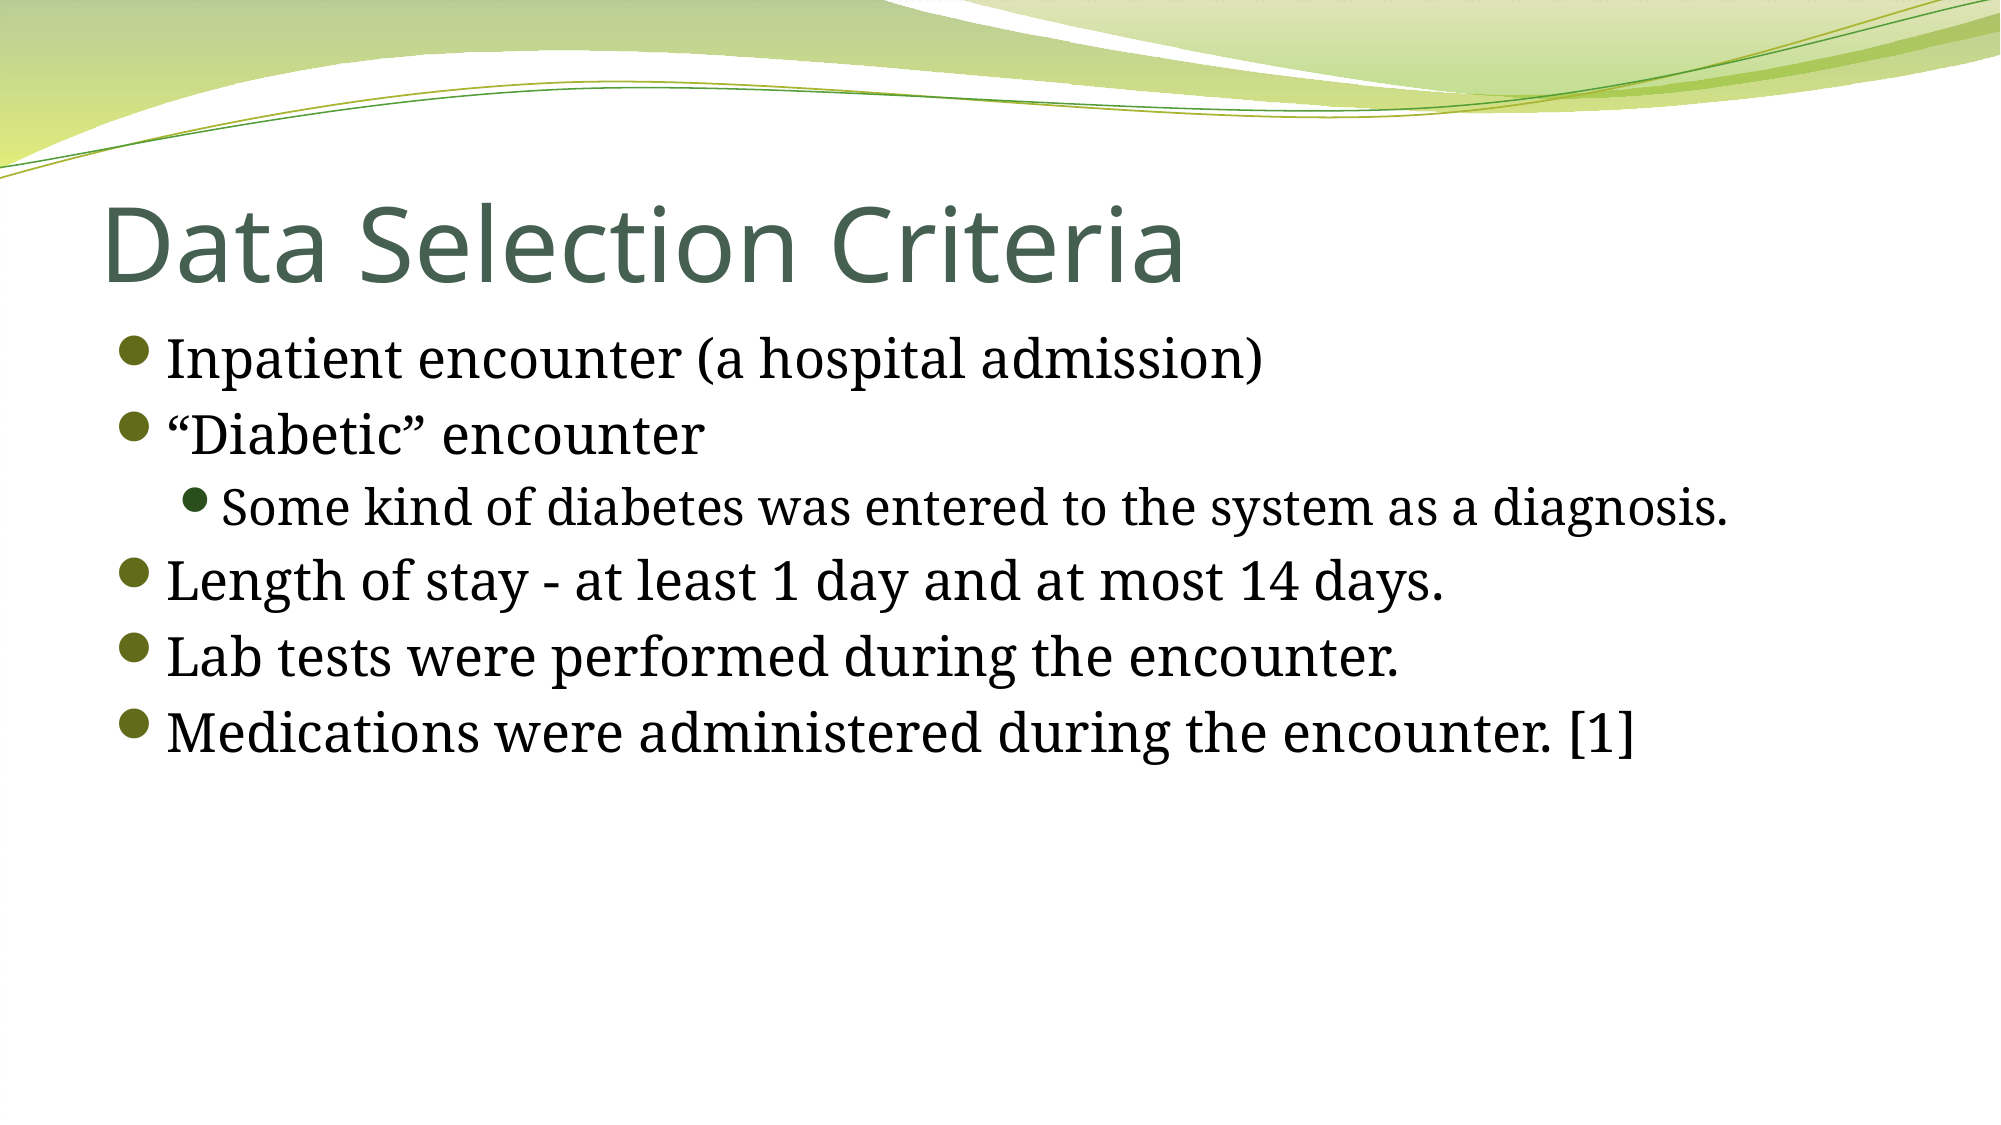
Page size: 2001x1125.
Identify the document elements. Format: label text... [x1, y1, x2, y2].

list Inpatient encounter (a hospital admission) “Diabetic” encounter Some kind of diabetes was entered to the system as a diagnosis. Length of stay - at least 1 day and at most 14 days. Lab tests were performed during the encounter. Medications were administered during the encounter. [1] [99, 317, 1900, 1038]
title Data Selection Criteria [99, 115, 1900, 303]
